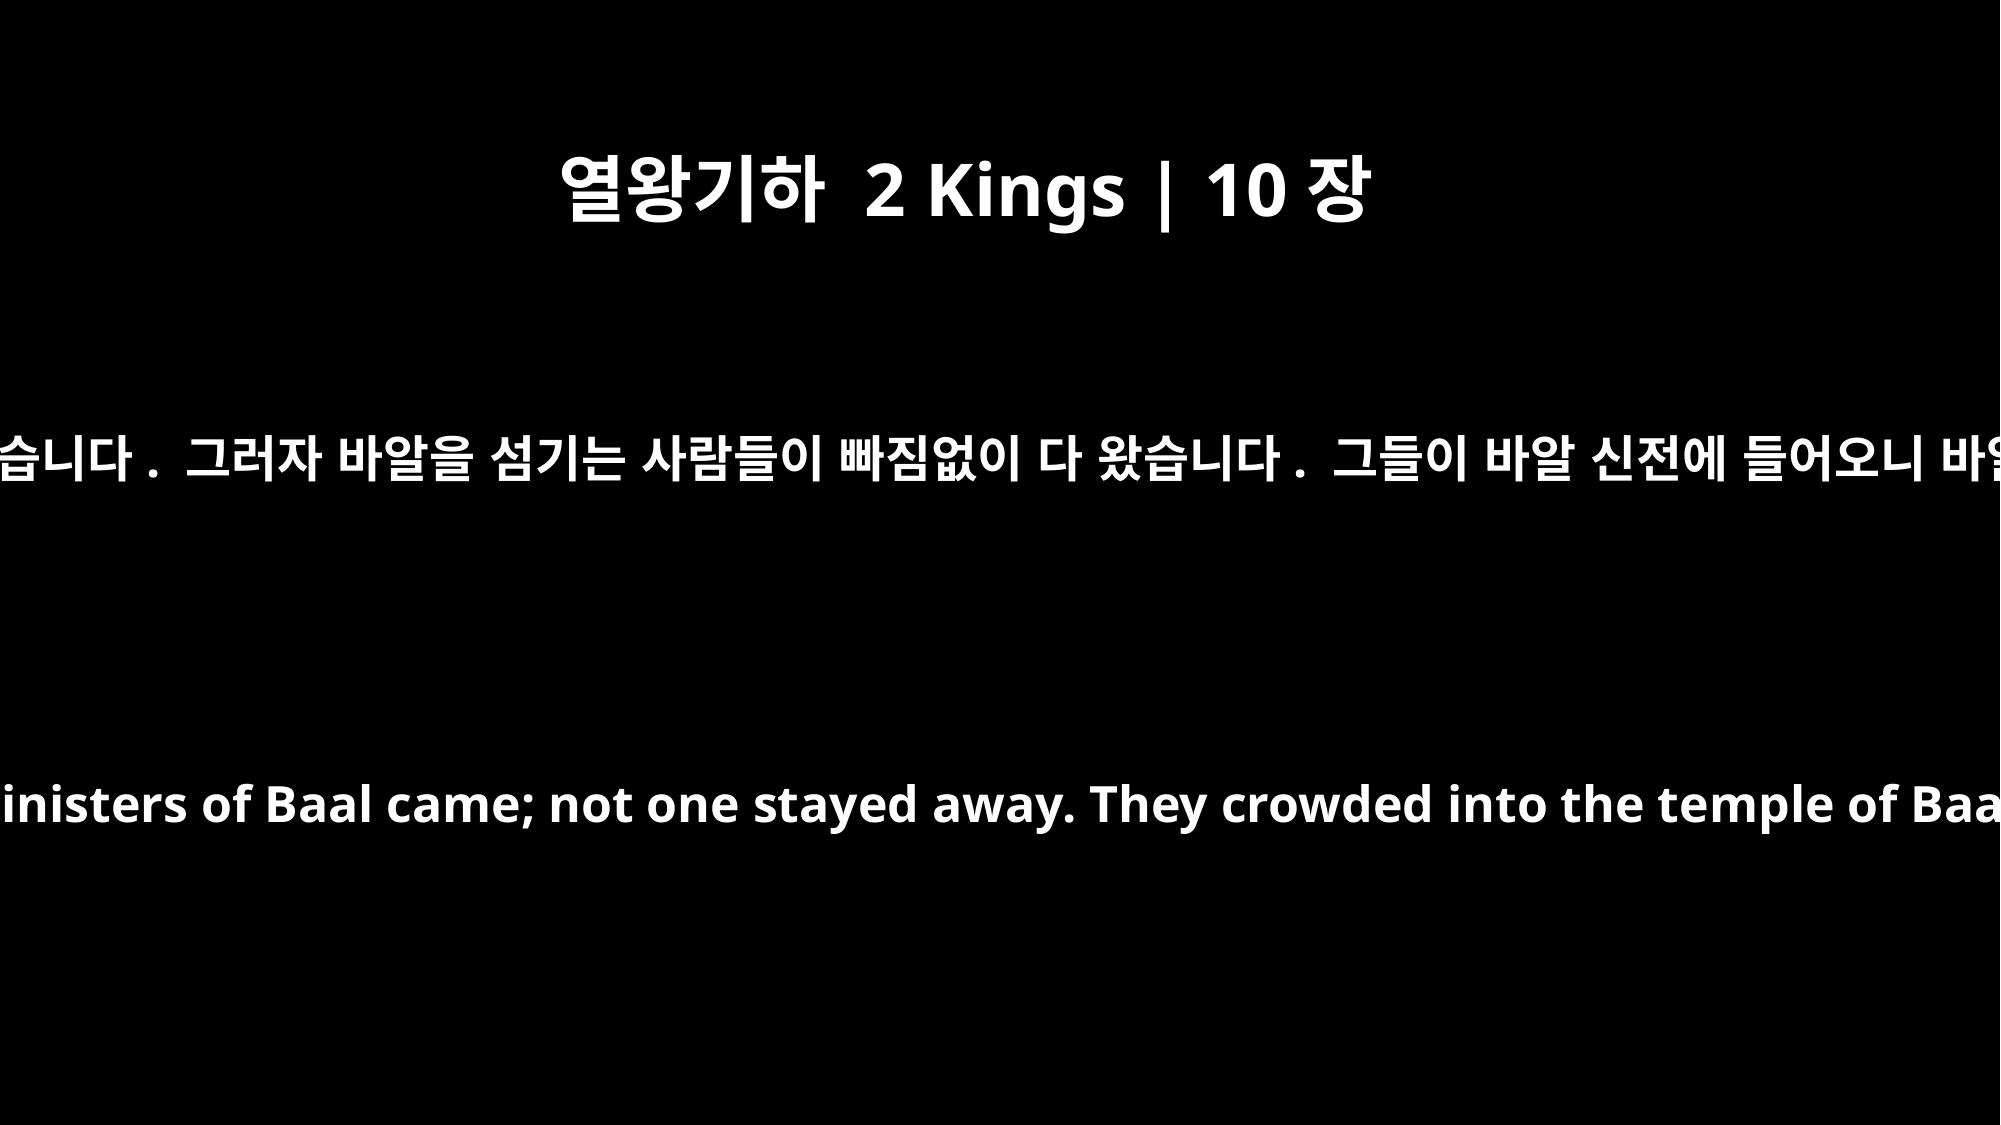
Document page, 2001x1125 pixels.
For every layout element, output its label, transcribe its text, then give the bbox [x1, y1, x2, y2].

text_box 21 그러고 나서 예후는 이스라엘 모든 곳에 사람을 보냈습니다. 그러자 바알을 섬기는 사람들이 빠짐없이 다 왔습니다. 그들이 바알 신전에 들어오니 바알 신전이 이 끝에서 저 끝까지 꽉 들어찼습니다. [0, 359, 2000, 495]
text_box Then he sent word throughout Israel, and all the ministers of Baal came; not one stayed away. They crowded into the temple of Baal until it was full from one end to the other. [0, 764, 2000, 840]
text_box 열왕기하 2 Kings | 10장 [543, 136, 1389, 239]
